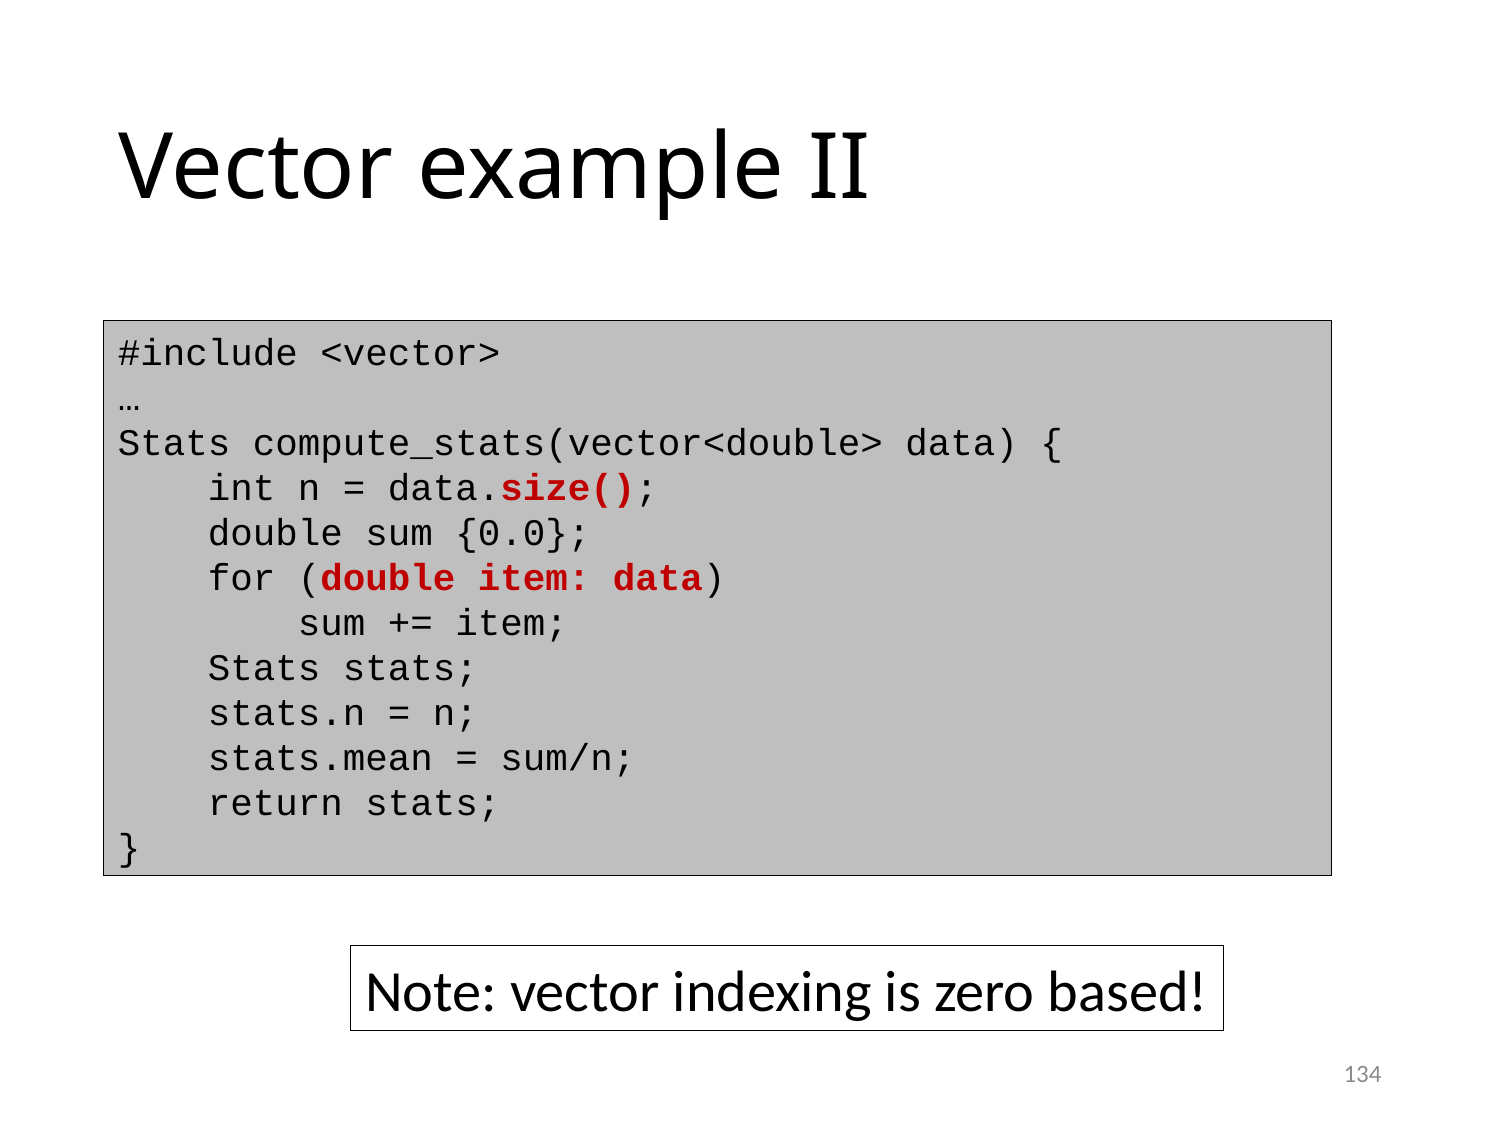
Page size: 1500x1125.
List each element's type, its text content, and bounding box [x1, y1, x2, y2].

text_box Note: vector indexing is zero based! [350, 945, 1224, 1031]
title Vector example II [103, 59, 1397, 278]
text_box #include <vector> … Stats compute_stats(vector<double> data) { int n = data.size(); double sum {0.0}; for (double item: data) sum += item; Stats stats; stats.n = n; stats.mean = sum/n; return stats; } [103, 320, 1332, 876]
slide_number 134 [1059, 1042, 1397, 1103]
